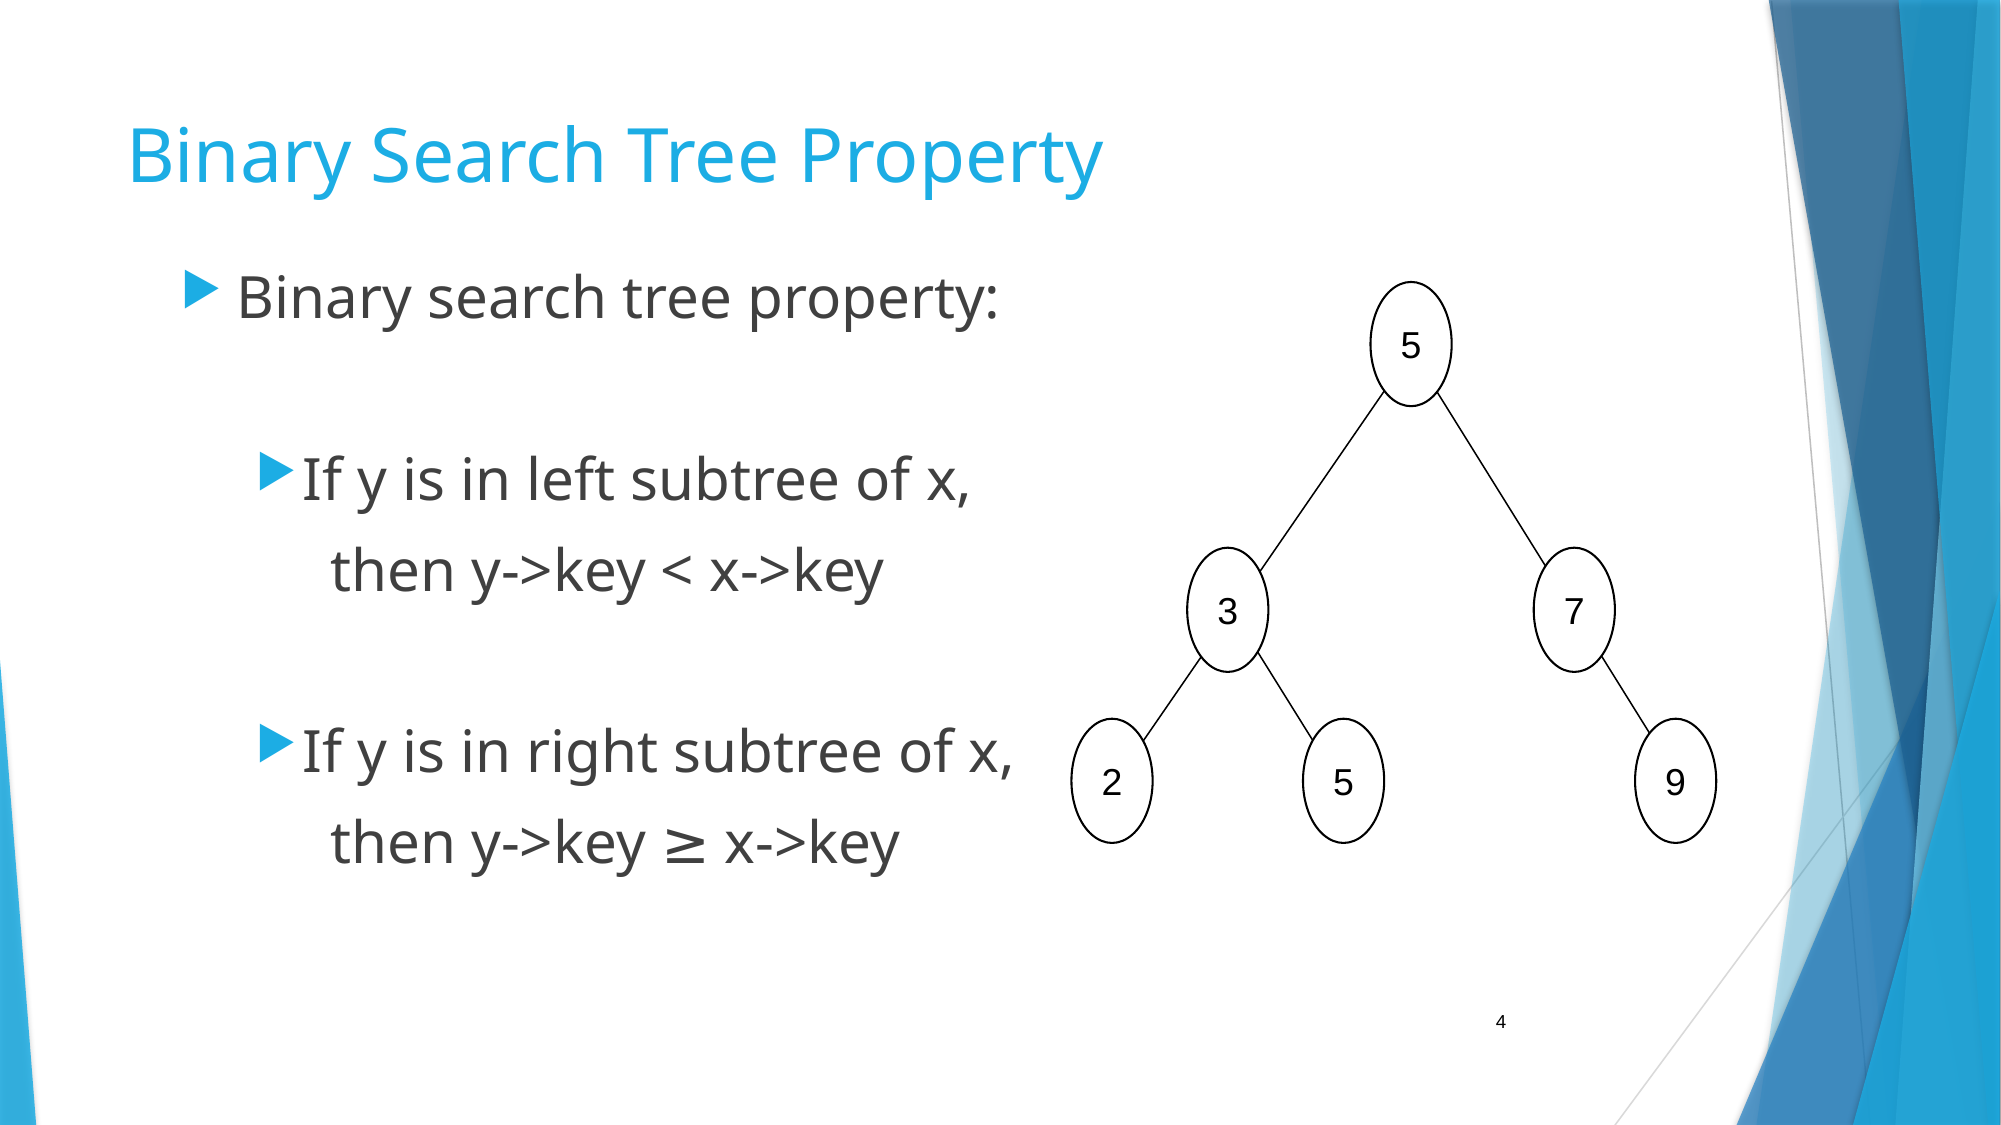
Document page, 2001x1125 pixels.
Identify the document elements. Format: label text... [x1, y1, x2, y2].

list Binary search tree property: If y is in left subtree of x, then y->key < x->key If y is in right subtree of x, then y->key ≥ x->key [165, 253, 1225, 950]
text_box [1070, 281, 1717, 844]
slide_number 4 [1409, 991, 1522, 1051]
title Binary Search Tree Property [111, 99, 1522, 317]
